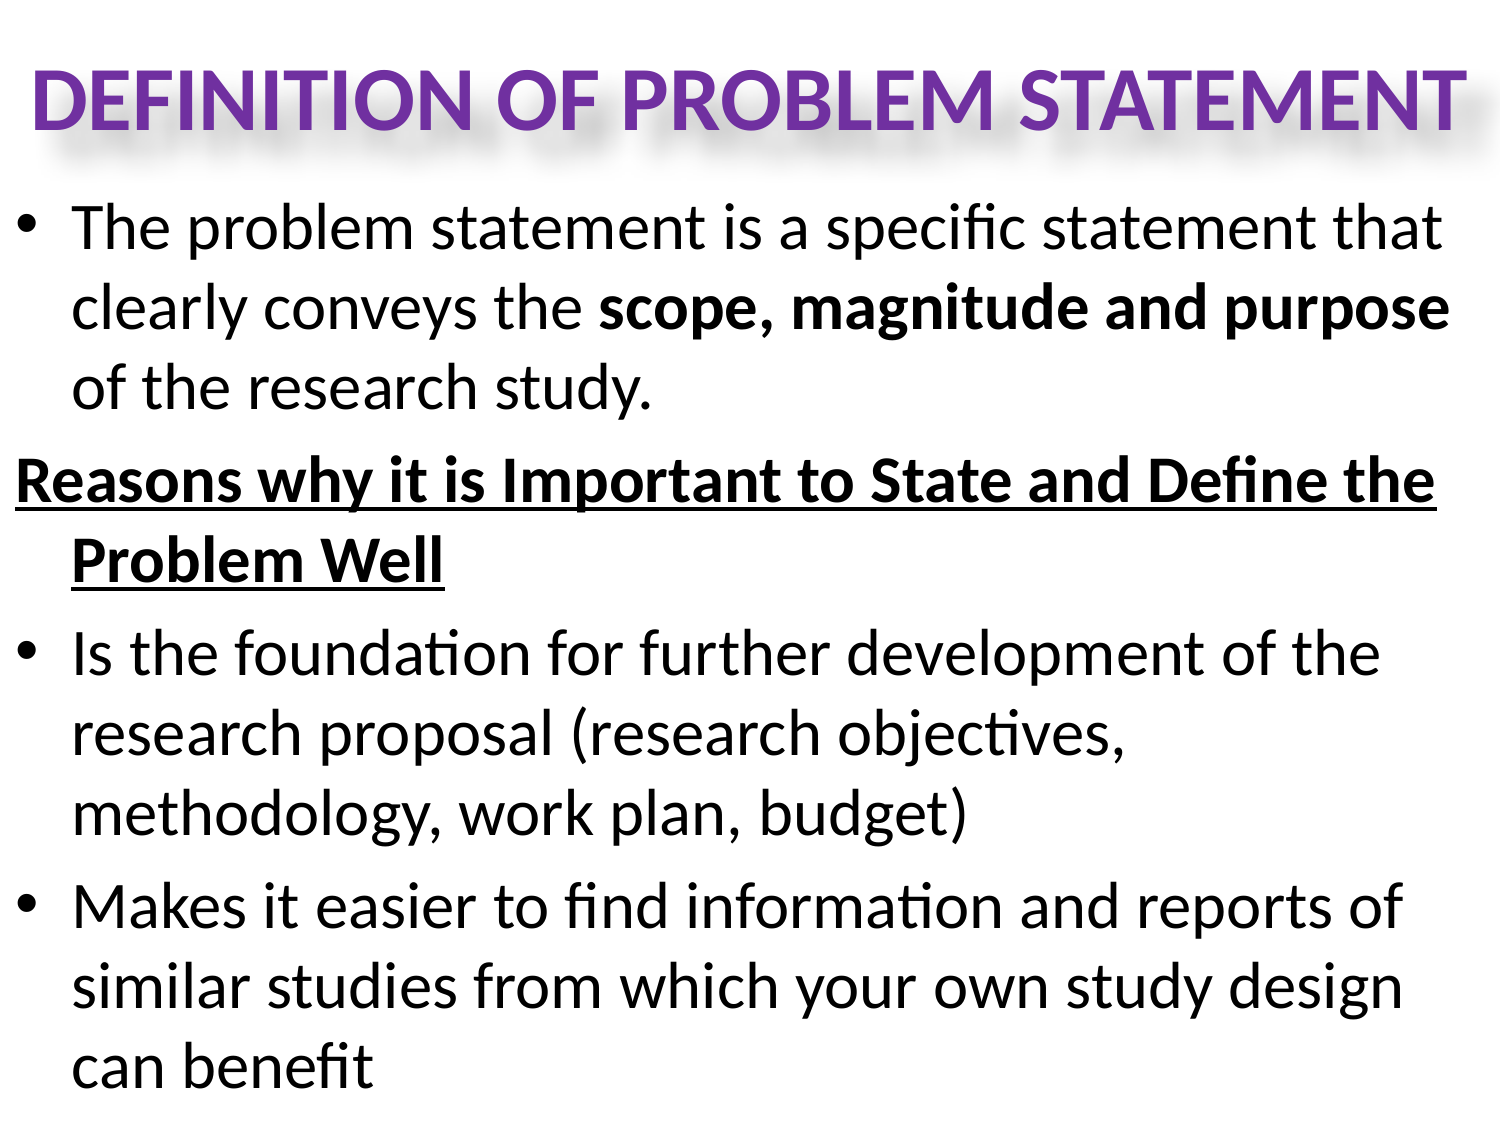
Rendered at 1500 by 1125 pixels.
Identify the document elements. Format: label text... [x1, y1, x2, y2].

list The problem statement is a specific statement that clearly conveys the scope, magnitude and purpose of the research study. Reasons why it is Important to State and Define the Problem Well Is the foundation for further development of the research proposal (research objectives, methodology, work plan, budget) Makes it easier to find information and reports of similar studies from which your own study design can benefit [0, 174, 1500, 1125]
title DEFINITION OF PROBLEM STATEMENT [0, 0, 1500, 174]
